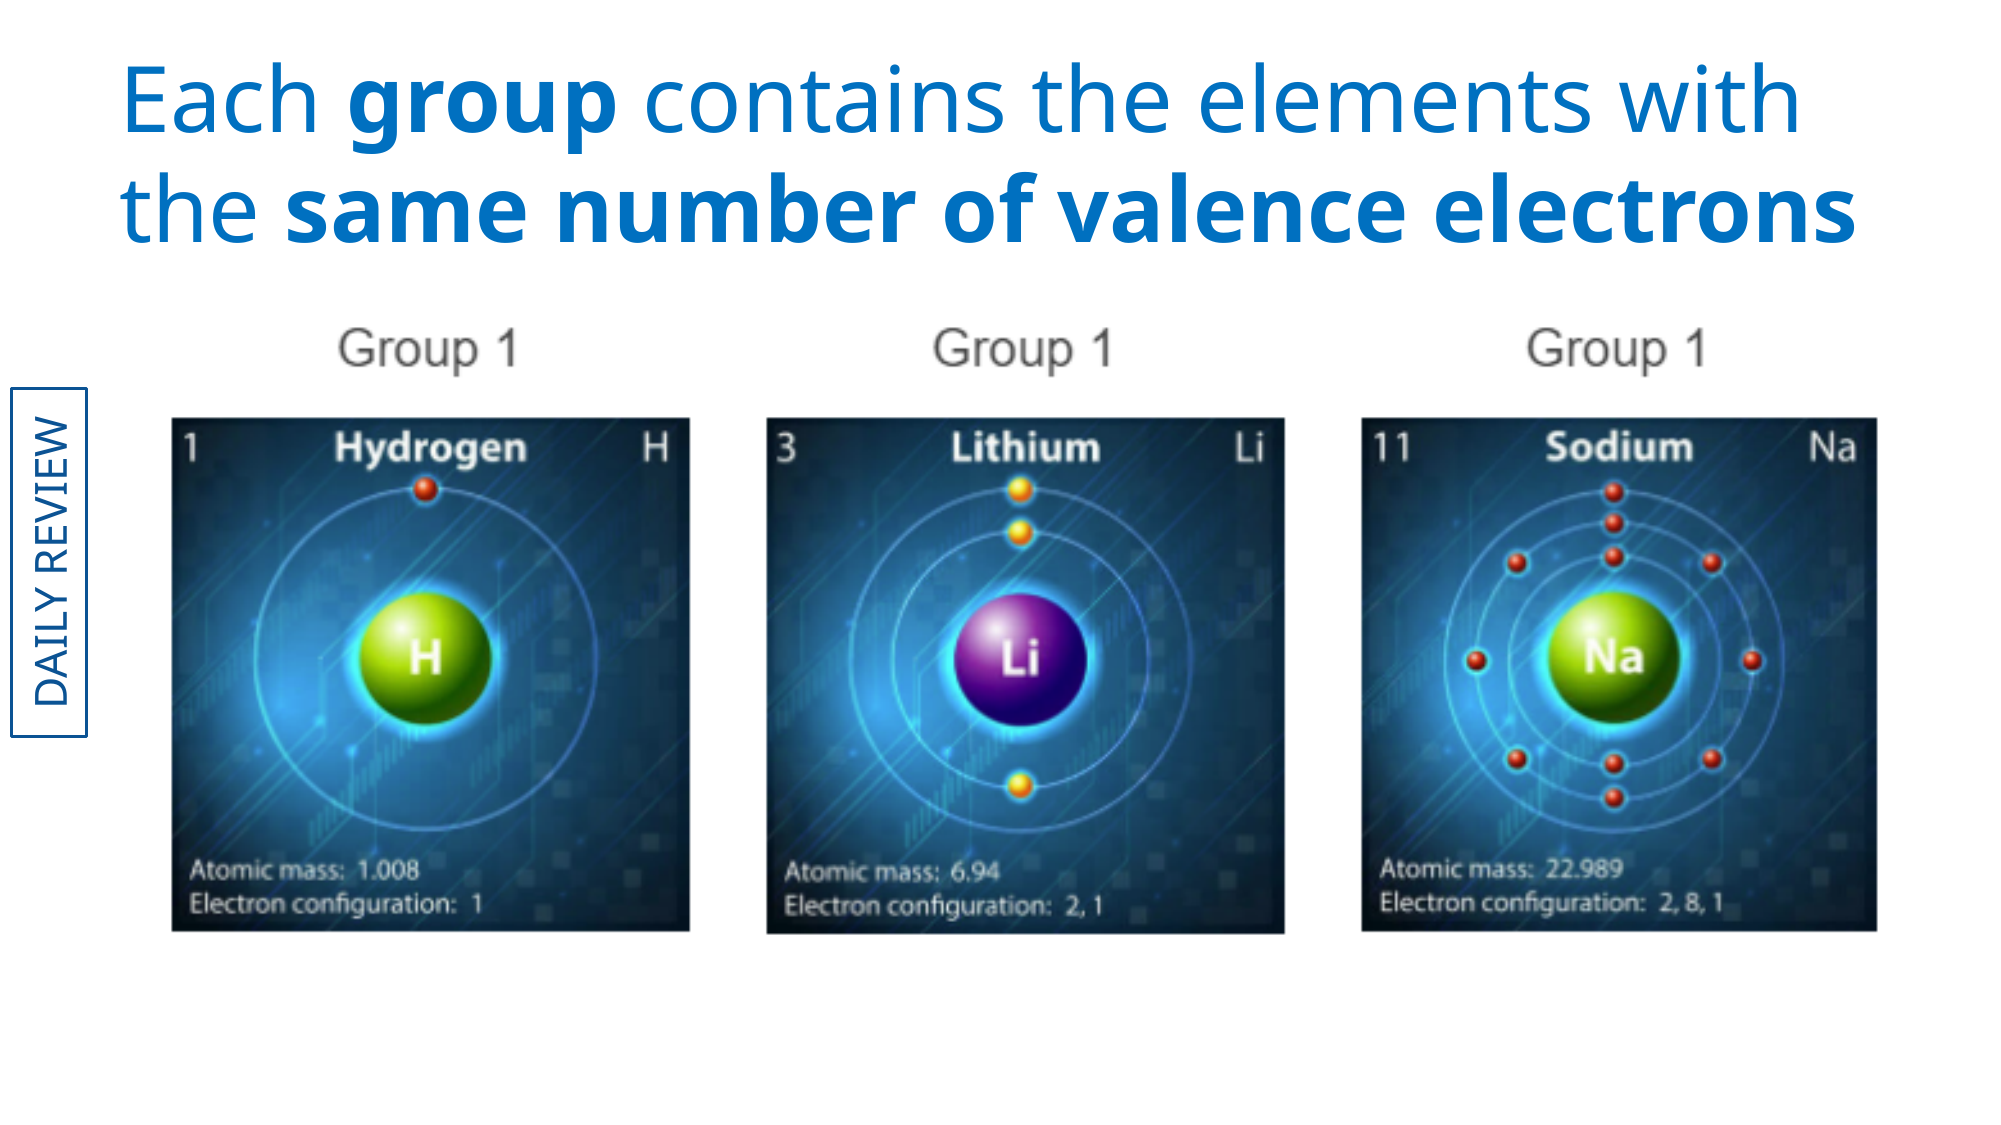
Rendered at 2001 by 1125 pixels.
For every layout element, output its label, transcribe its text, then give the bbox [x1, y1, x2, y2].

picture [110, 285, 1983, 1035]
list Each group contains the elements with the same number of valence electrons [104, 26, 1896, 291]
